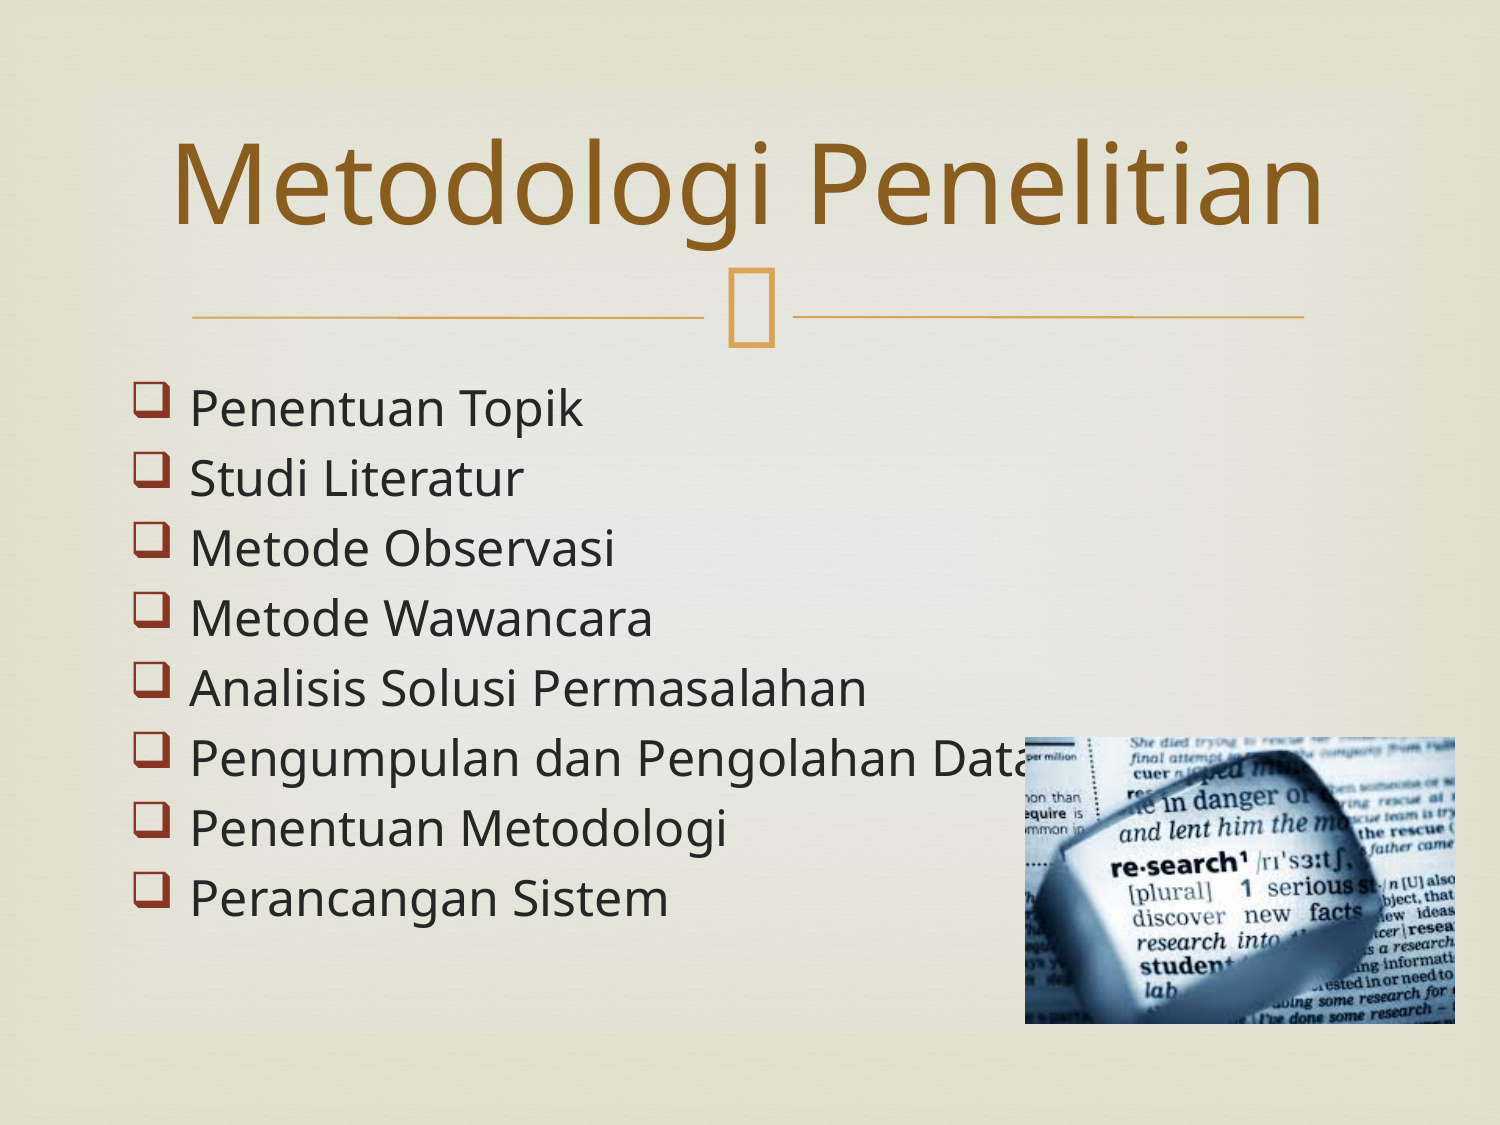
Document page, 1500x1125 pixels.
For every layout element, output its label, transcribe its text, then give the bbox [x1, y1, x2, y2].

title Metodologi Penelitian [112, 93, 1386, 267]
list Penentuan Topik Studi Literatur Metode Observasi Metode Wawancara Analisis Solusi Permasalahan Pengumpulan dan Pengolahan Data Penentuan Metodologi Perancangan Sistem [114, 368, 1386, 1005]
picture [1024, 736, 1456, 1024]
